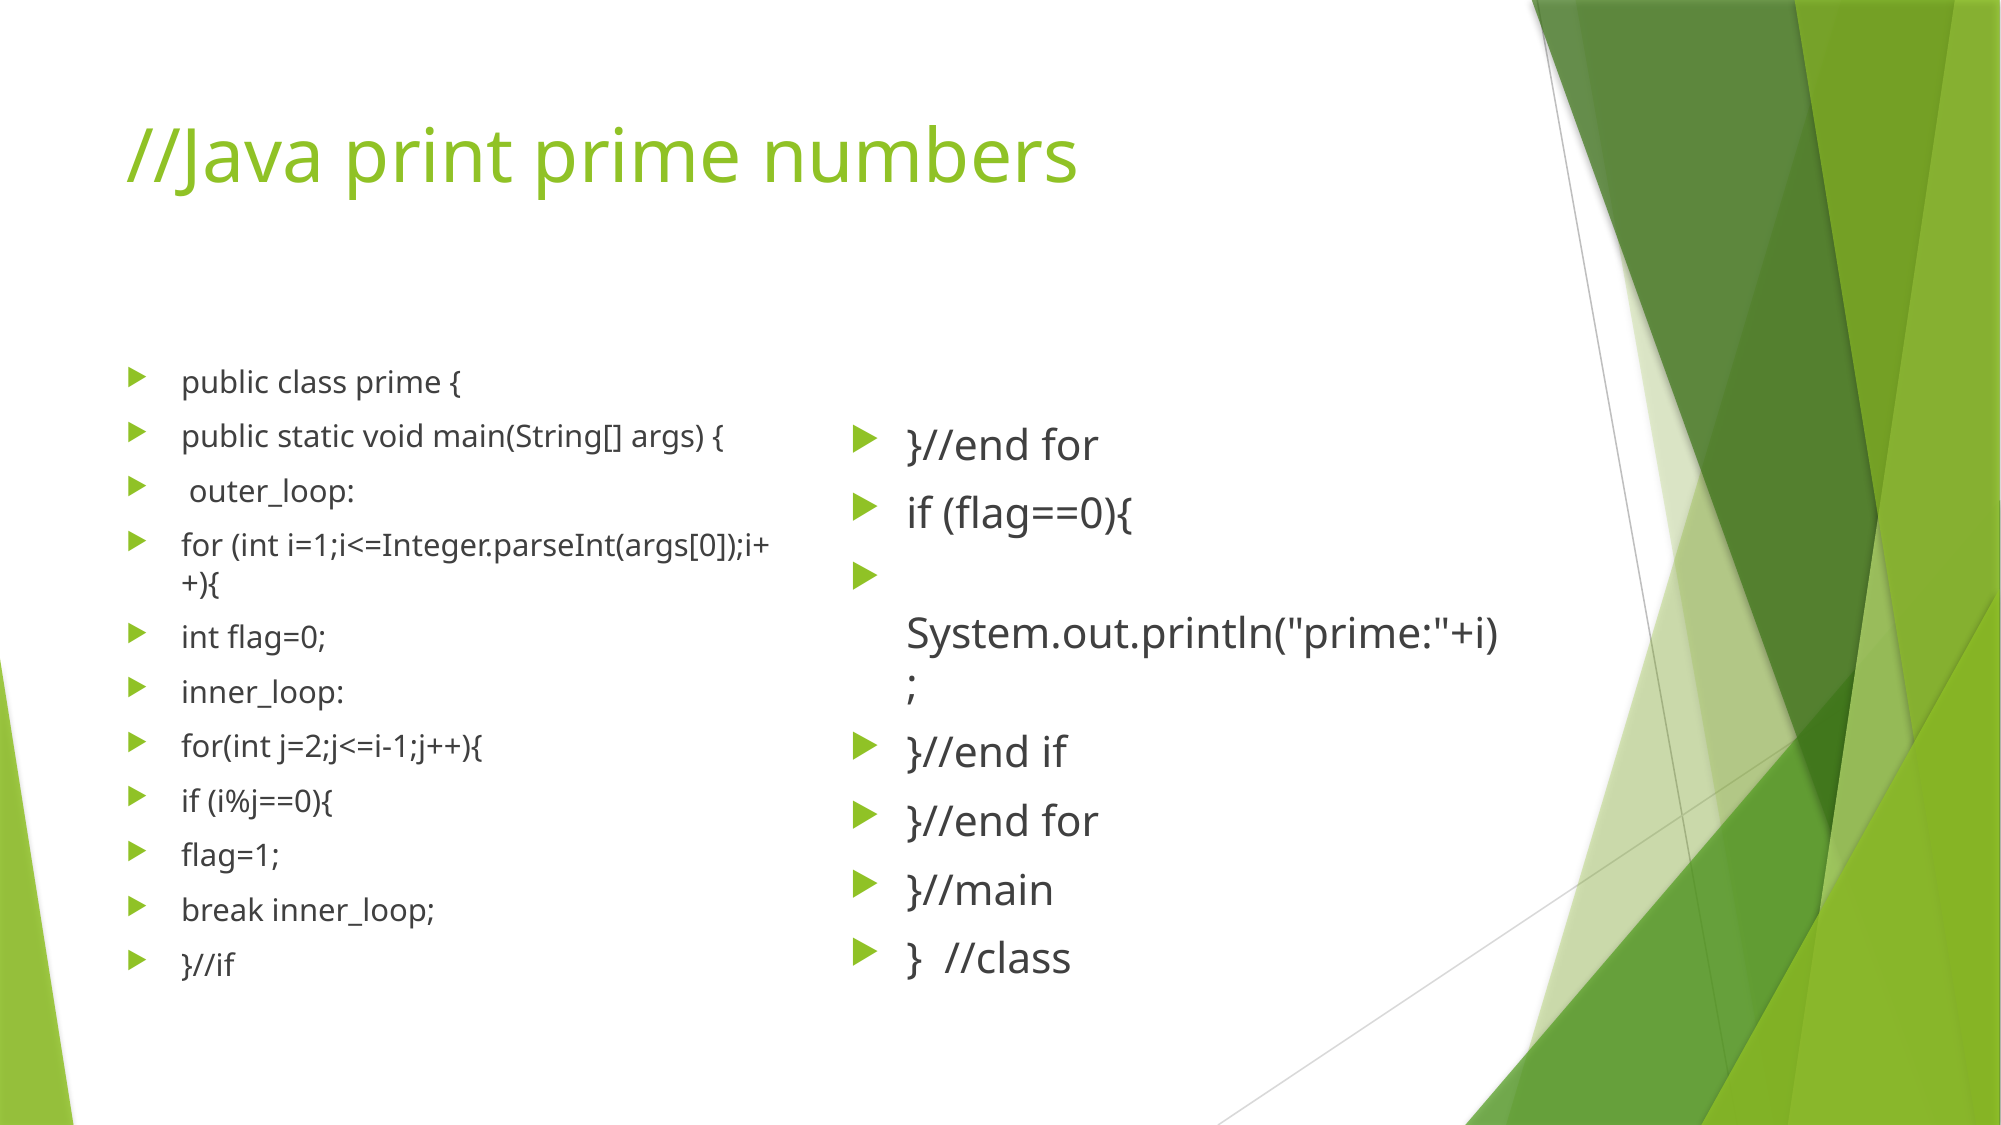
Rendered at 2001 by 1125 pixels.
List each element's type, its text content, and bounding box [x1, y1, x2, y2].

list }//end for if (flag==0){ System.out.println("prime:"+i); }//end if }//end for }//main } //class [834, 354, 1522, 992]
title //Java print prime numbers [111, 99, 1522, 317]
list public class prime { public static void main(String[] args) { outer_loop: for (int i=1;i<=Integer.parseInt(args[0]);i++){ int flag=0; inner_loop: for(int j=2;j<=i-1;j++){ if (i%j==0){ flag=1; break inner_loop; }//if [111, 354, 798, 992]
